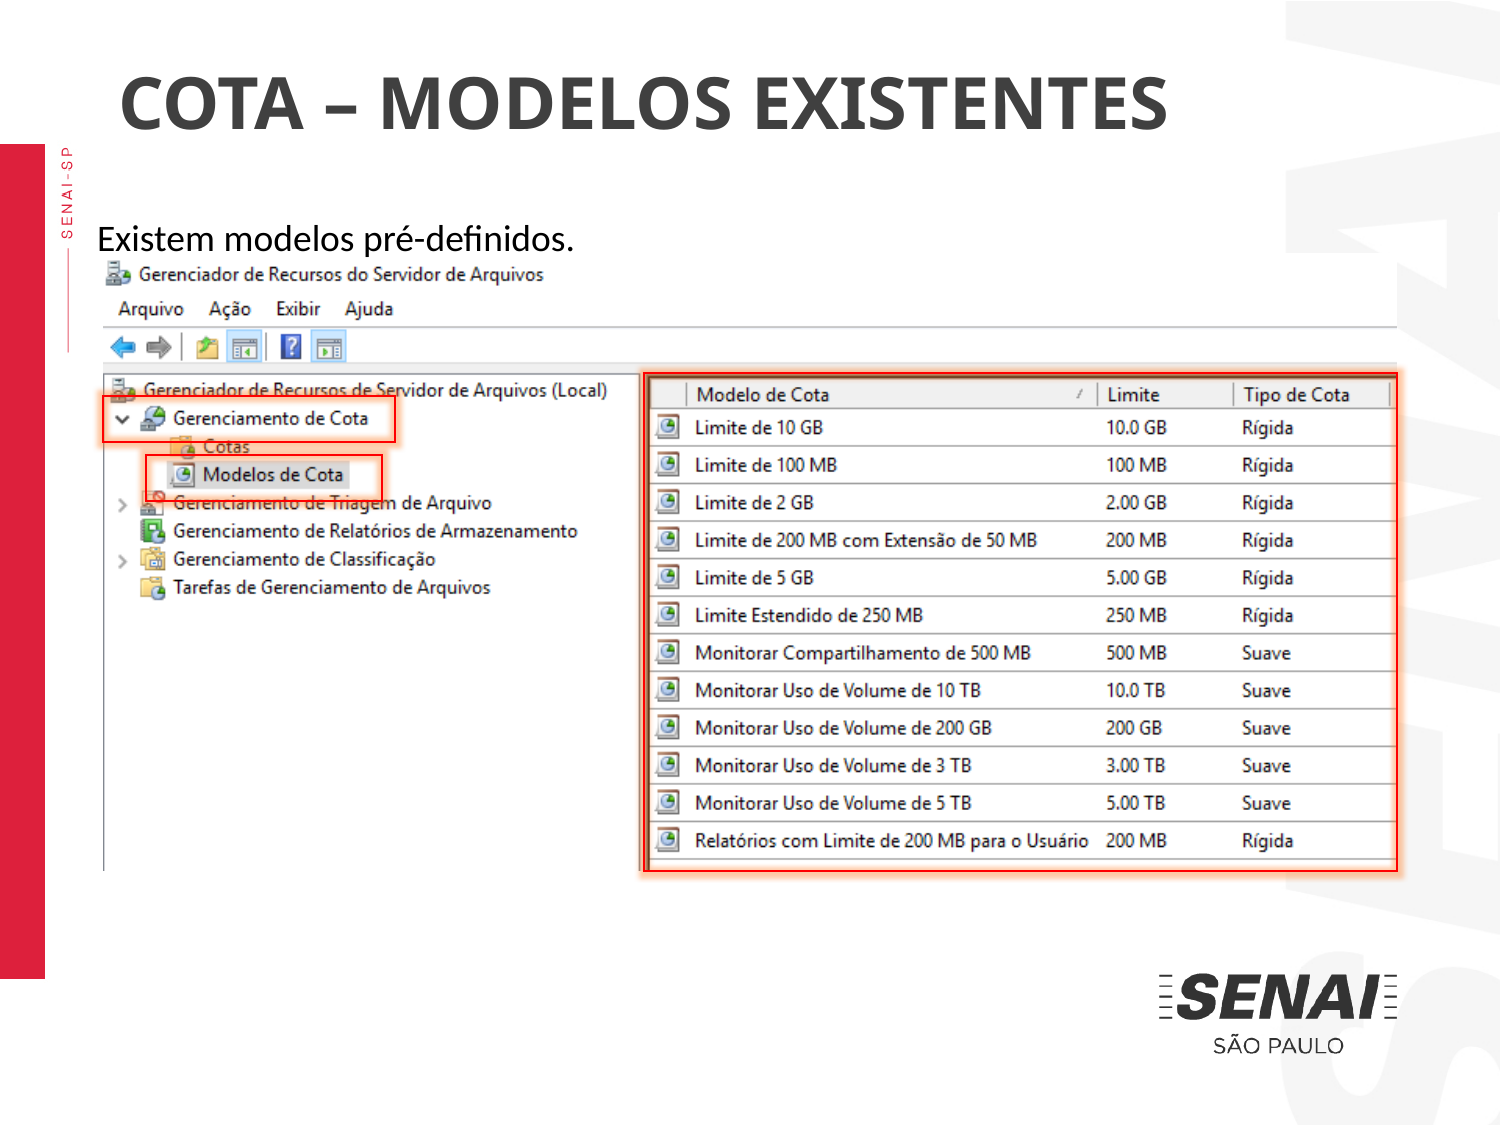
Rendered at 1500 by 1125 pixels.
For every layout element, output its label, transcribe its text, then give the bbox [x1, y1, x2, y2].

picture [0, 0, 1500, 1125]
list COTA – MODELOS EXISTENTES [103, 59, 1441, 153]
text_box Existem modelos pré-definidos. [82, 207, 783, 267]
